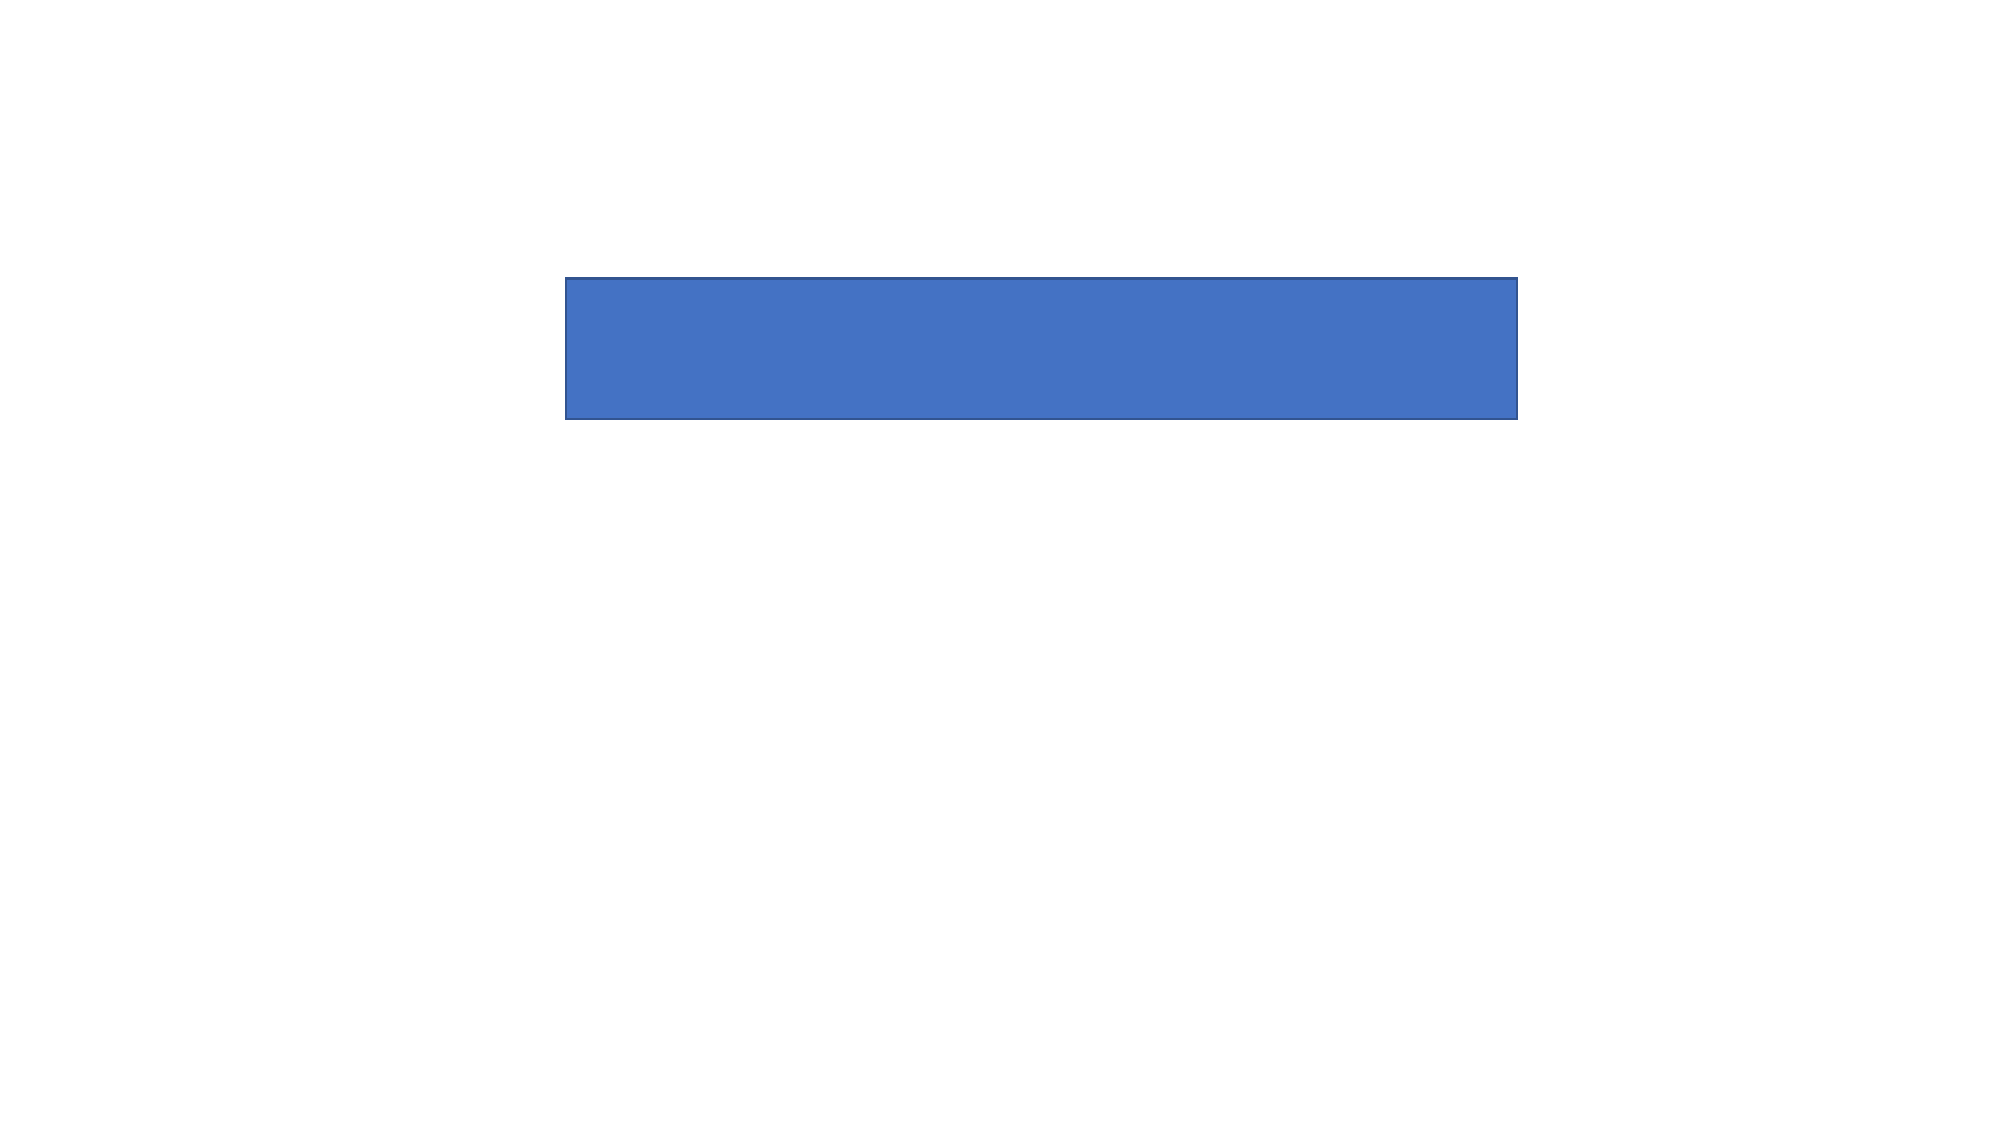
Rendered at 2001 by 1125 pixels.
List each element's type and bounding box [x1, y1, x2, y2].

text_box [565, 277, 1518, 420]
